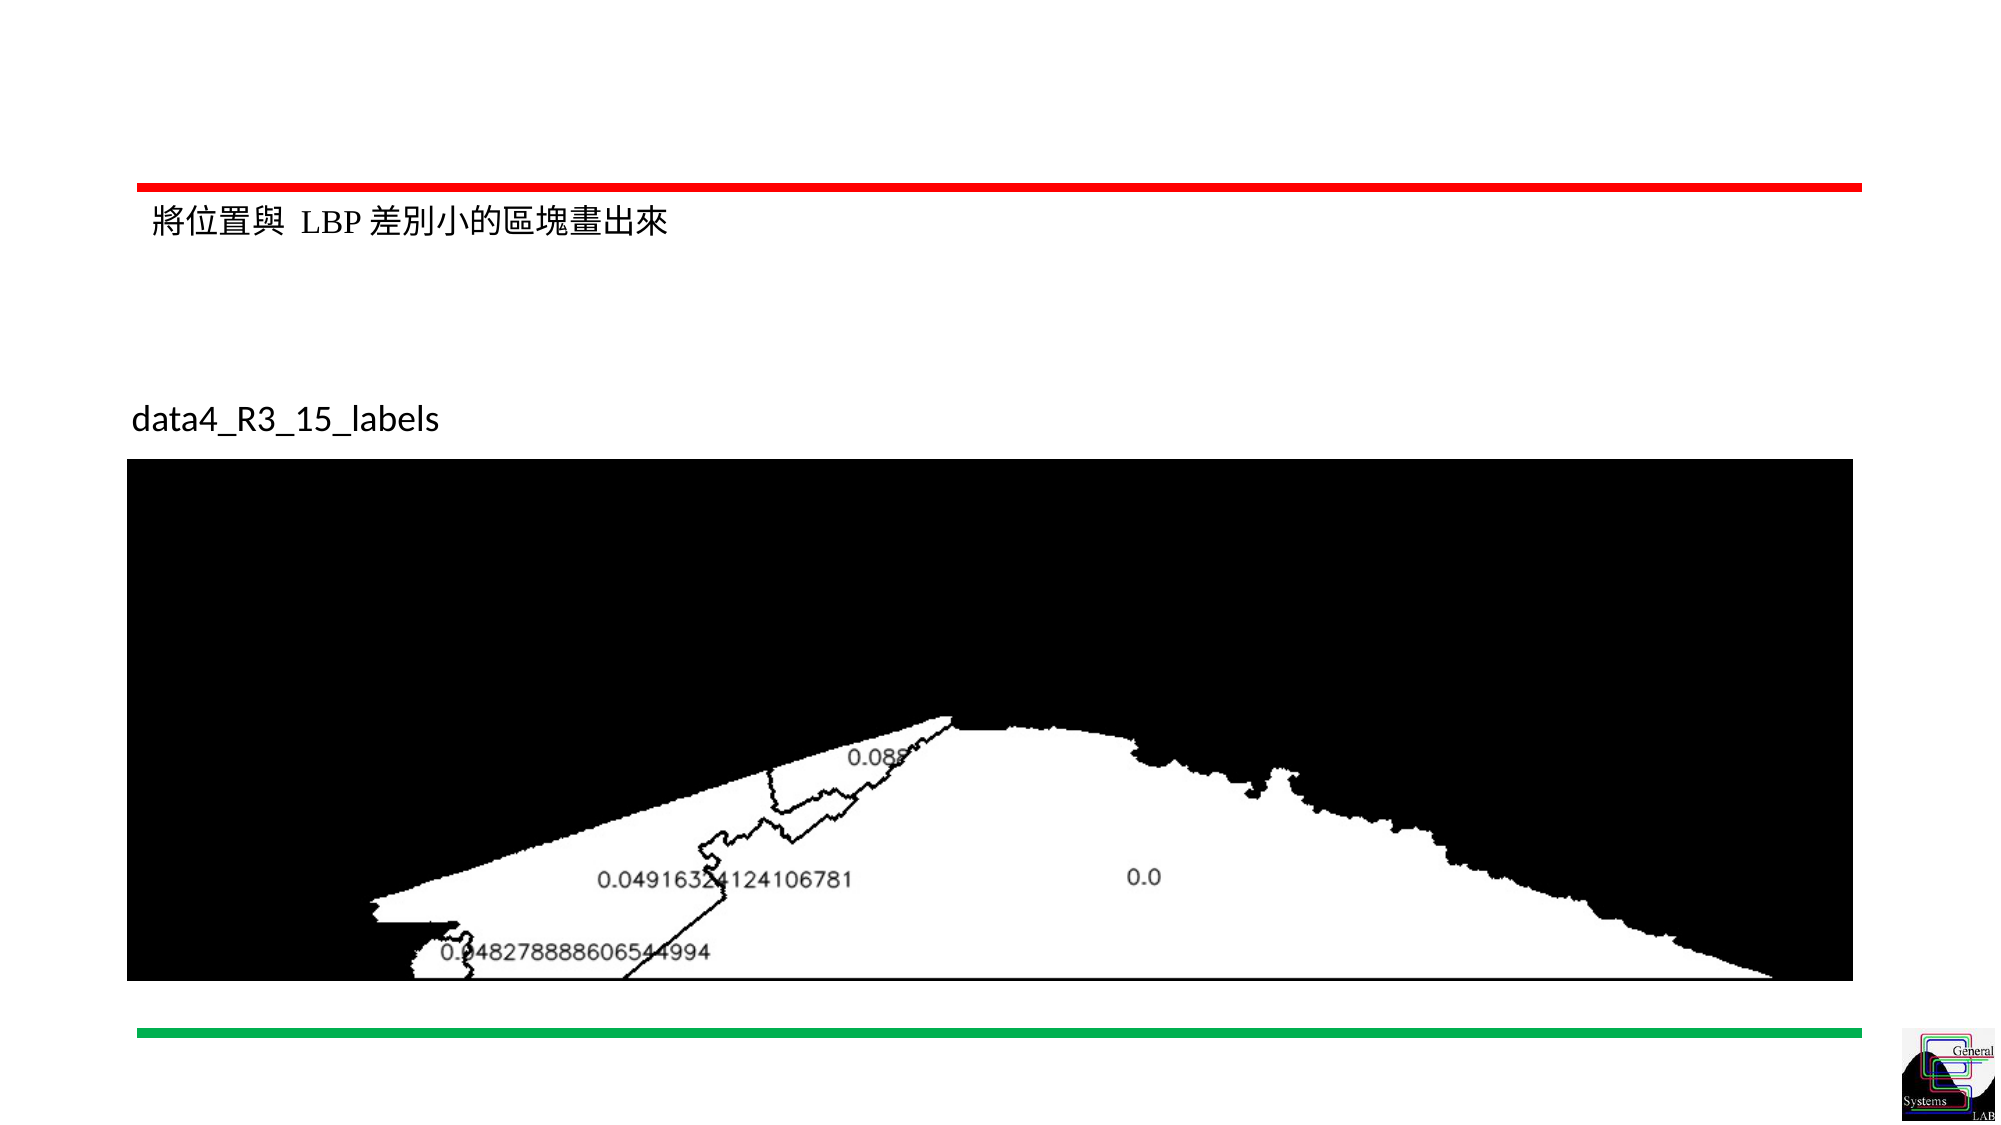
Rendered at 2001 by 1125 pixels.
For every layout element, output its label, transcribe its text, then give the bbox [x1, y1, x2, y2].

text_box 將位置與 LBP差別小的區塊畫出來 [137, 197, 1863, 1024]
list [127, 459, 1853, 981]
picture [1902, 1028, 1995, 1121]
text_box data4_R3_15_labels [116, 386, 455, 447]
